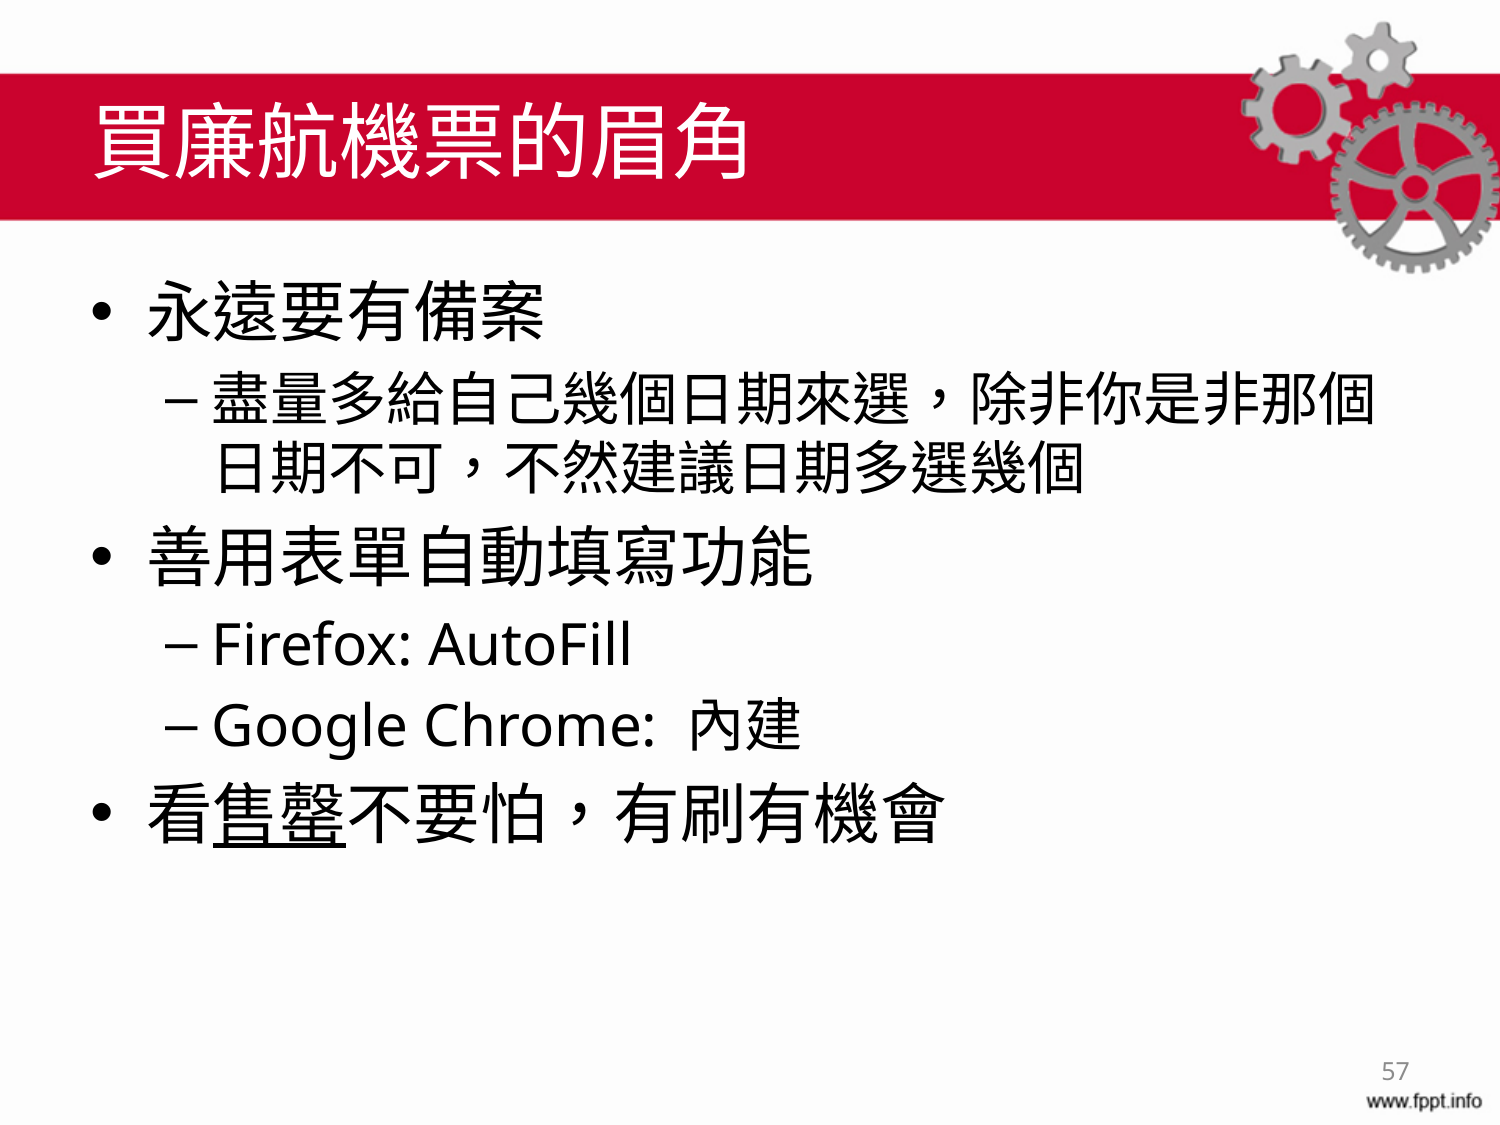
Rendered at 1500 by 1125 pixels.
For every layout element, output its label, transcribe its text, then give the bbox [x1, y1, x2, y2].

list 永遠要有備案 盡量多給自己幾個日期來選，除非你是非那個日期不可，不然建議日期多選幾個 善用表單自動填寫功能 Firefox: AutoFill Google Chrome: 內建 看售罄不要怕，有刷有機會 [75, 262, 1425, 1005]
title 買廉航機票的眉角 [75, 45, 1425, 233]
picture [0, 0, 1500, 1125]
slide_number 57 [1074, 1042, 1425, 1103]
